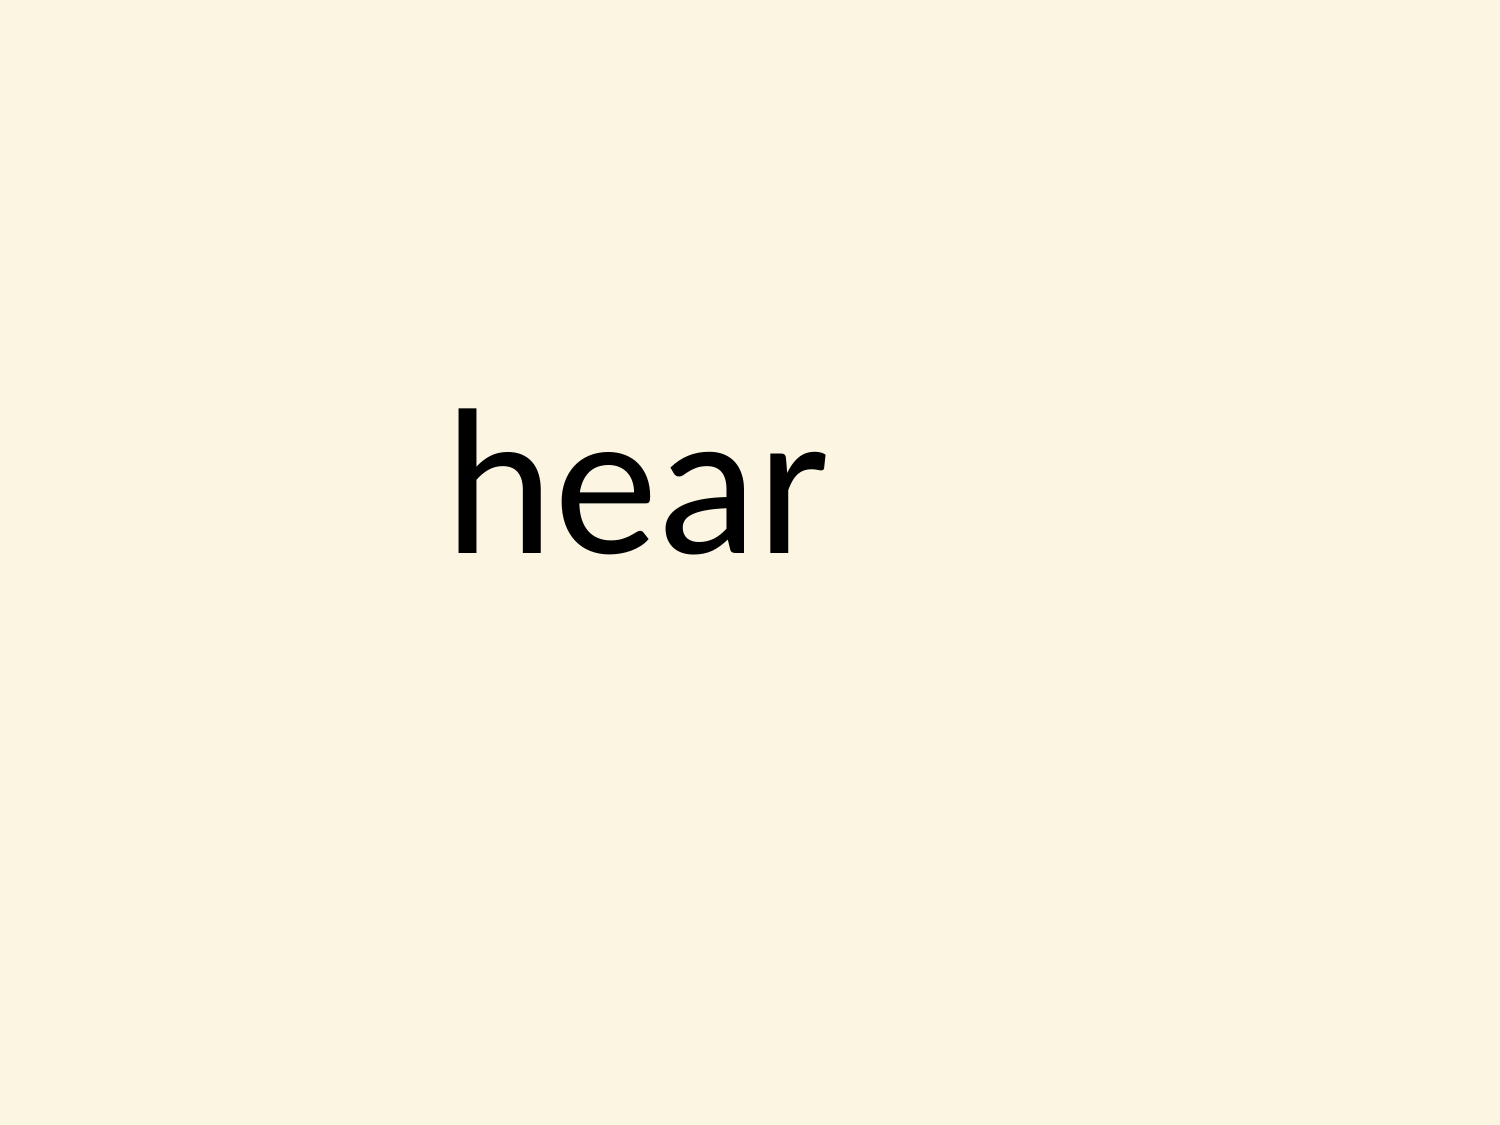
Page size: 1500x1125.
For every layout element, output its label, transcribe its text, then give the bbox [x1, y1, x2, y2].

title hear [0, 349, 1276, 591]
